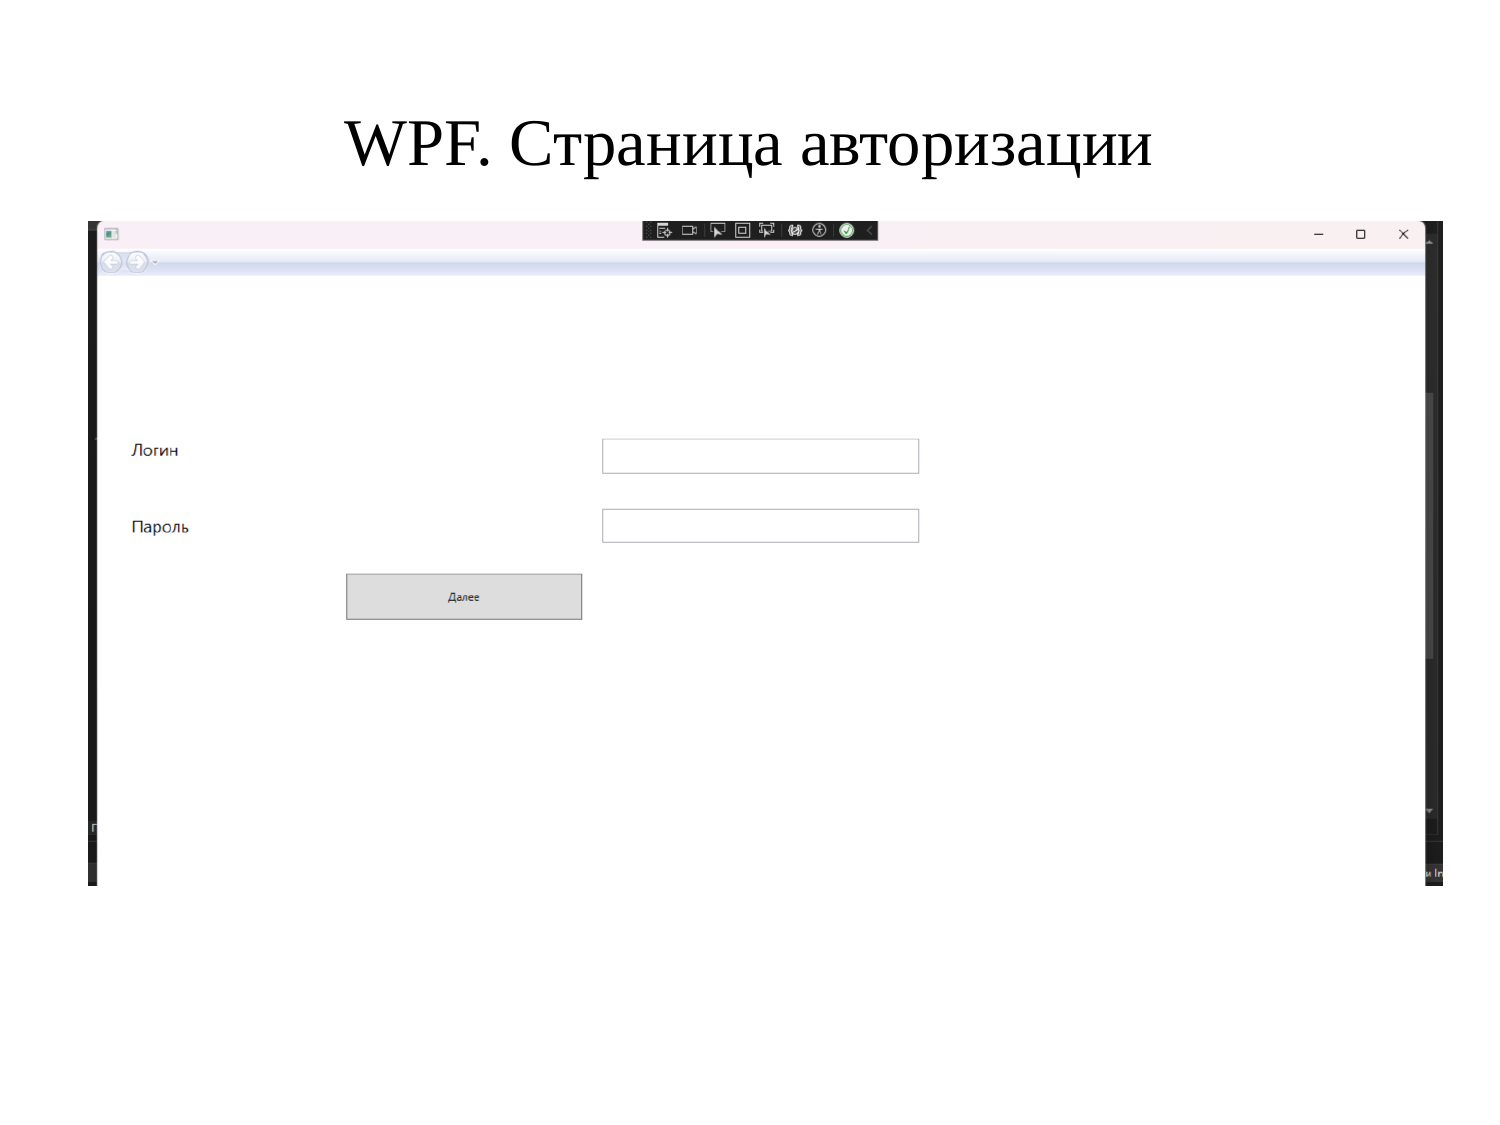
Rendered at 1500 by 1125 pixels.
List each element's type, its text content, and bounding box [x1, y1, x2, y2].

picture [88, 221, 1443, 886]
title WPF. Страница авторизации [75, 36, 1425, 242]
